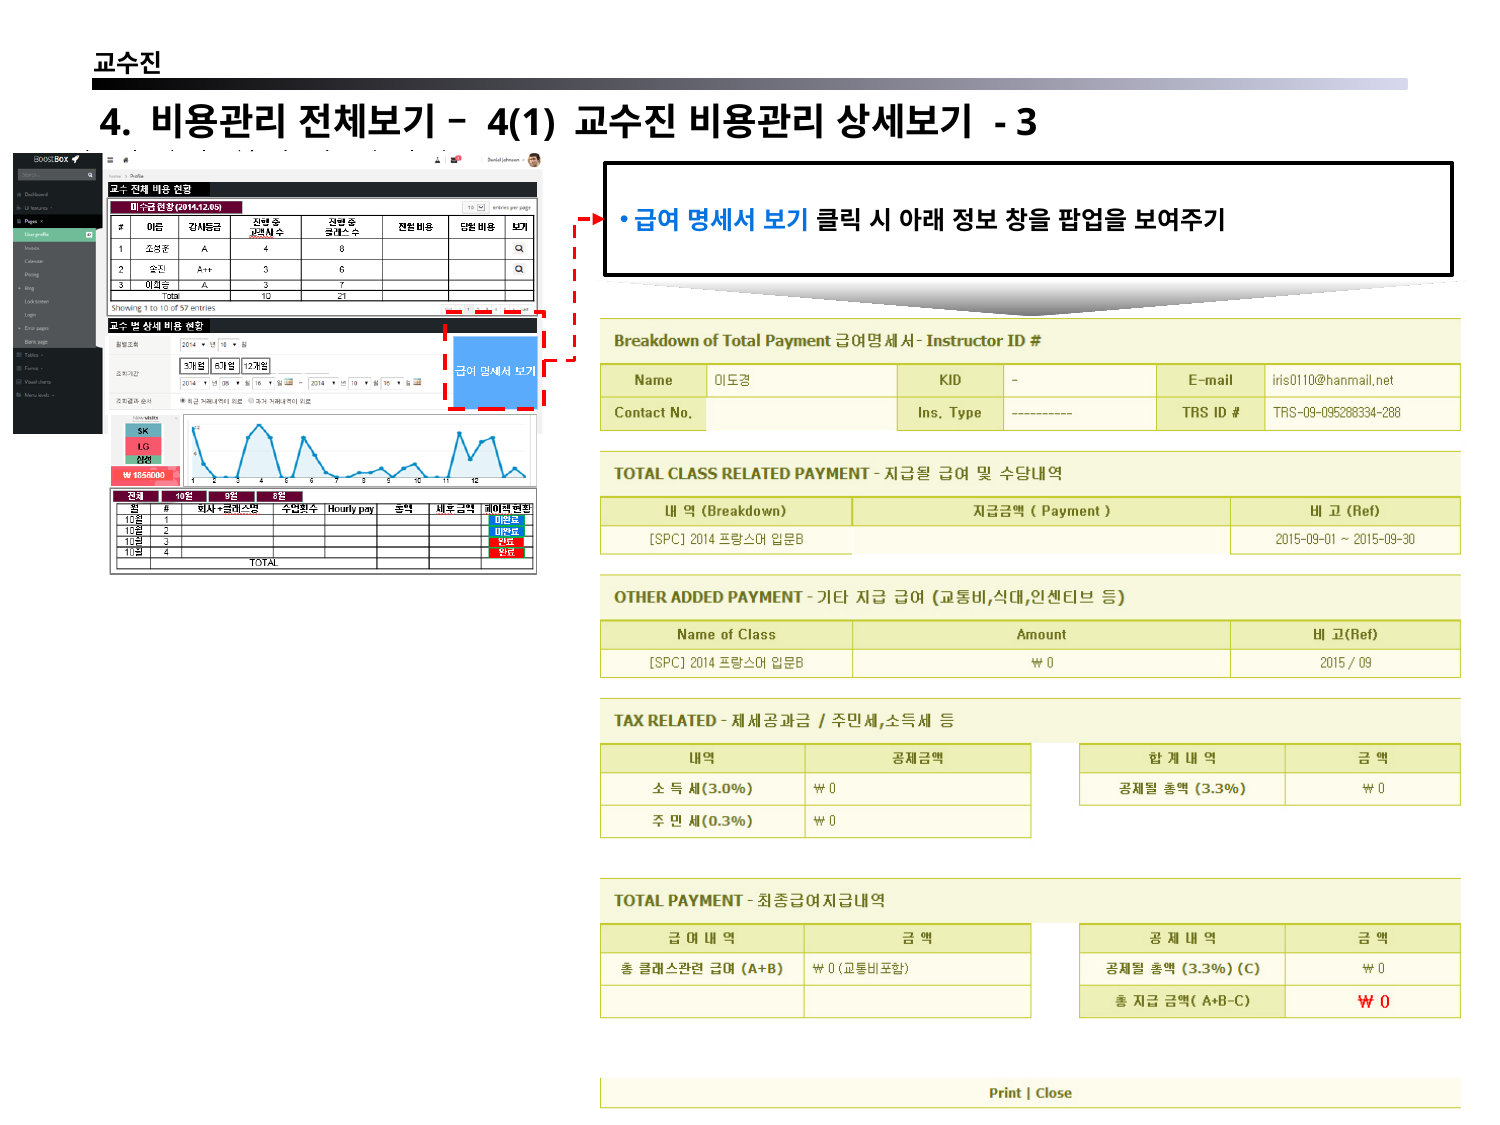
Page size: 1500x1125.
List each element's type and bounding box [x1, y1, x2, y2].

text_box [99, 91, 1467, 409]
text_box [93, 47, 300, 78]
picture [11, 149, 543, 576]
picture [599, 317, 1469, 1125]
